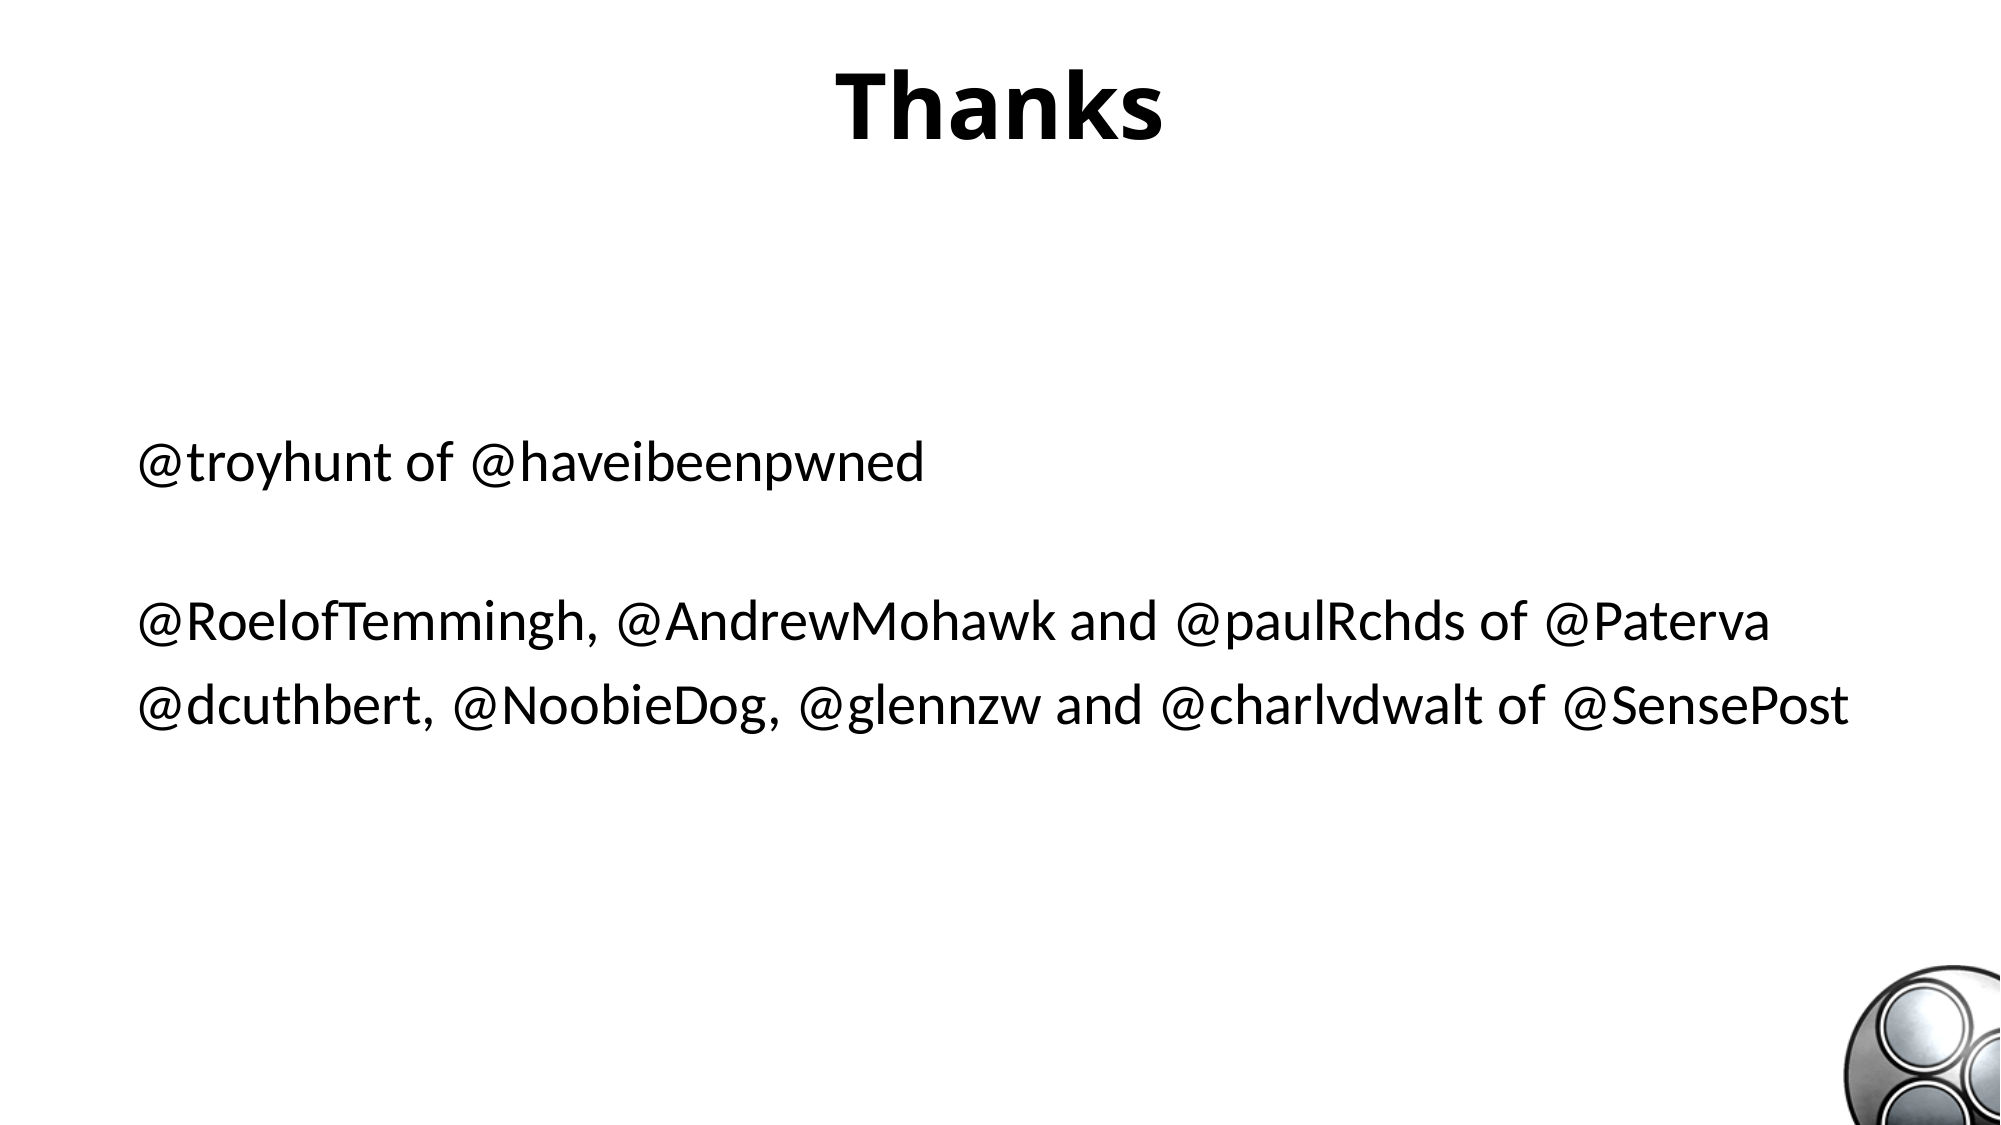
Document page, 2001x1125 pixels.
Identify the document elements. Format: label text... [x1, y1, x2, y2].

list @troyhunt of @haveibeenpwned @RoelofTemmingh, @AndrewMohawk and @paulRchds of @Paterva @dcuthbert, @NoobieDog, @glennzw and @charlvdwalt of @SensePost [119, 424, 1881, 760]
picture [1842, 965, 2000, 1125]
title Thanks [137, 0, 1863, 219]
